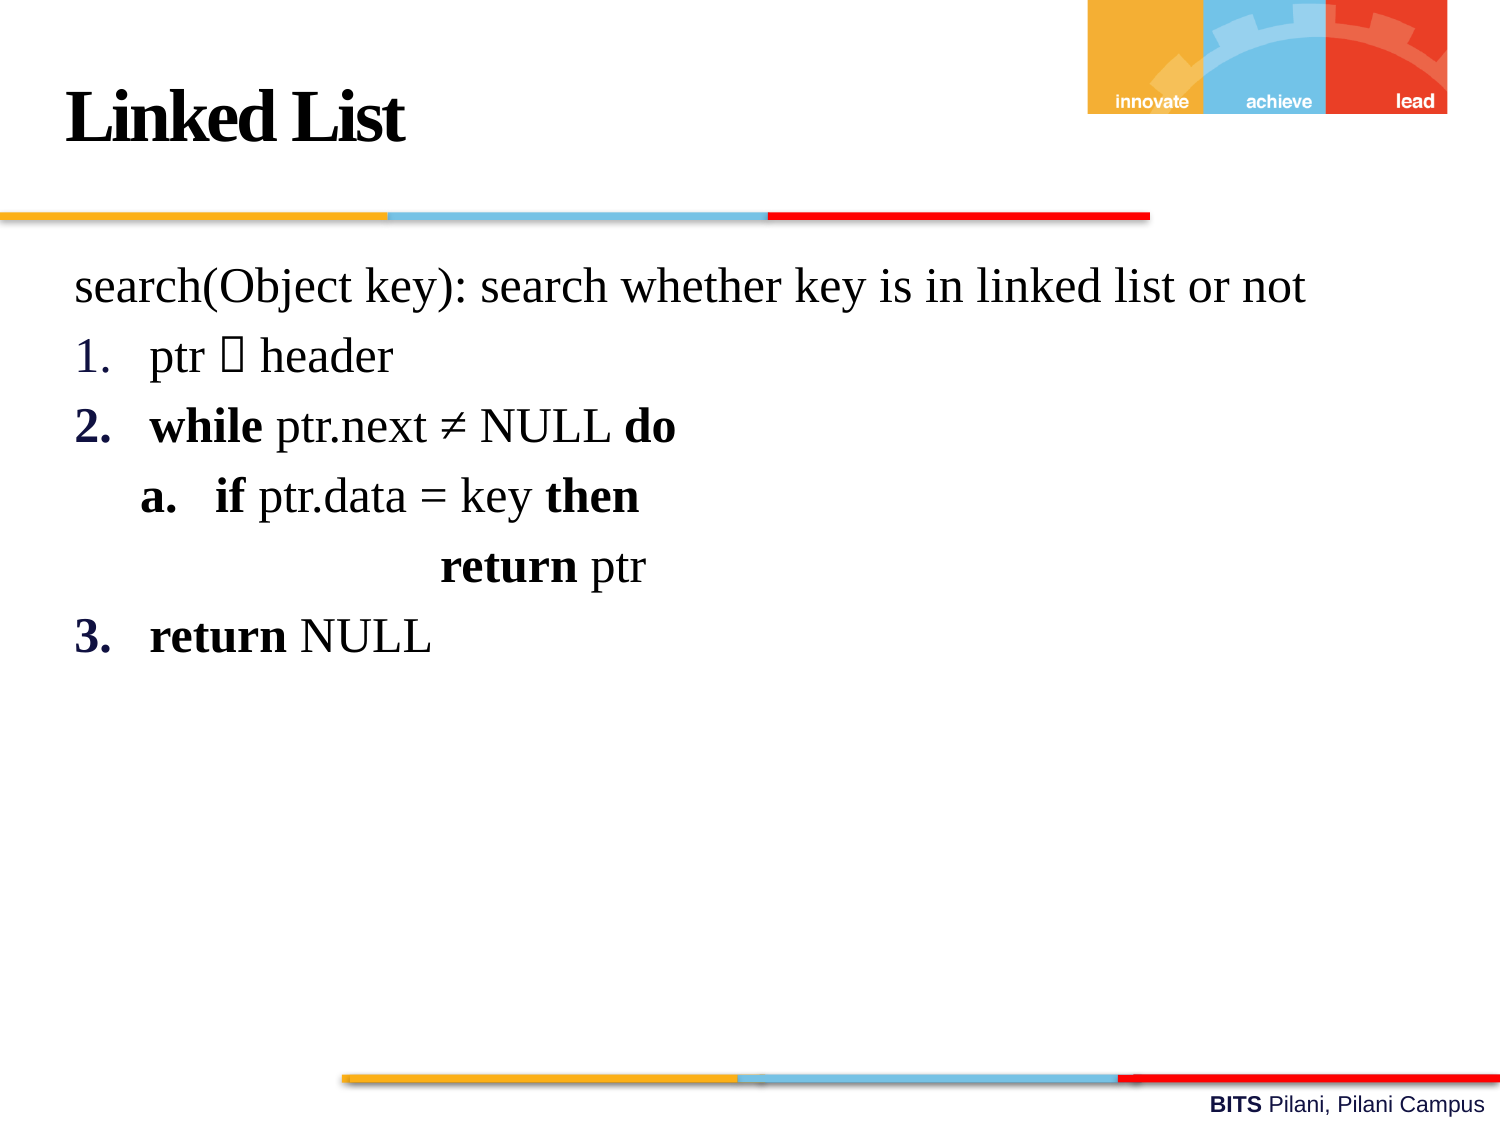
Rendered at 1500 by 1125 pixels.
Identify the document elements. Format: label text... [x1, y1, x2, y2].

list search(Object key): search whether key is in linked list or not ptr  header while ptr.next ≠ NULL do if ptr.data = key then return ptr return NULL [50, 245, 1400, 988]
picture [1087, 0, 1448, 114]
list Linked List [50, 24, 1088, 213]
